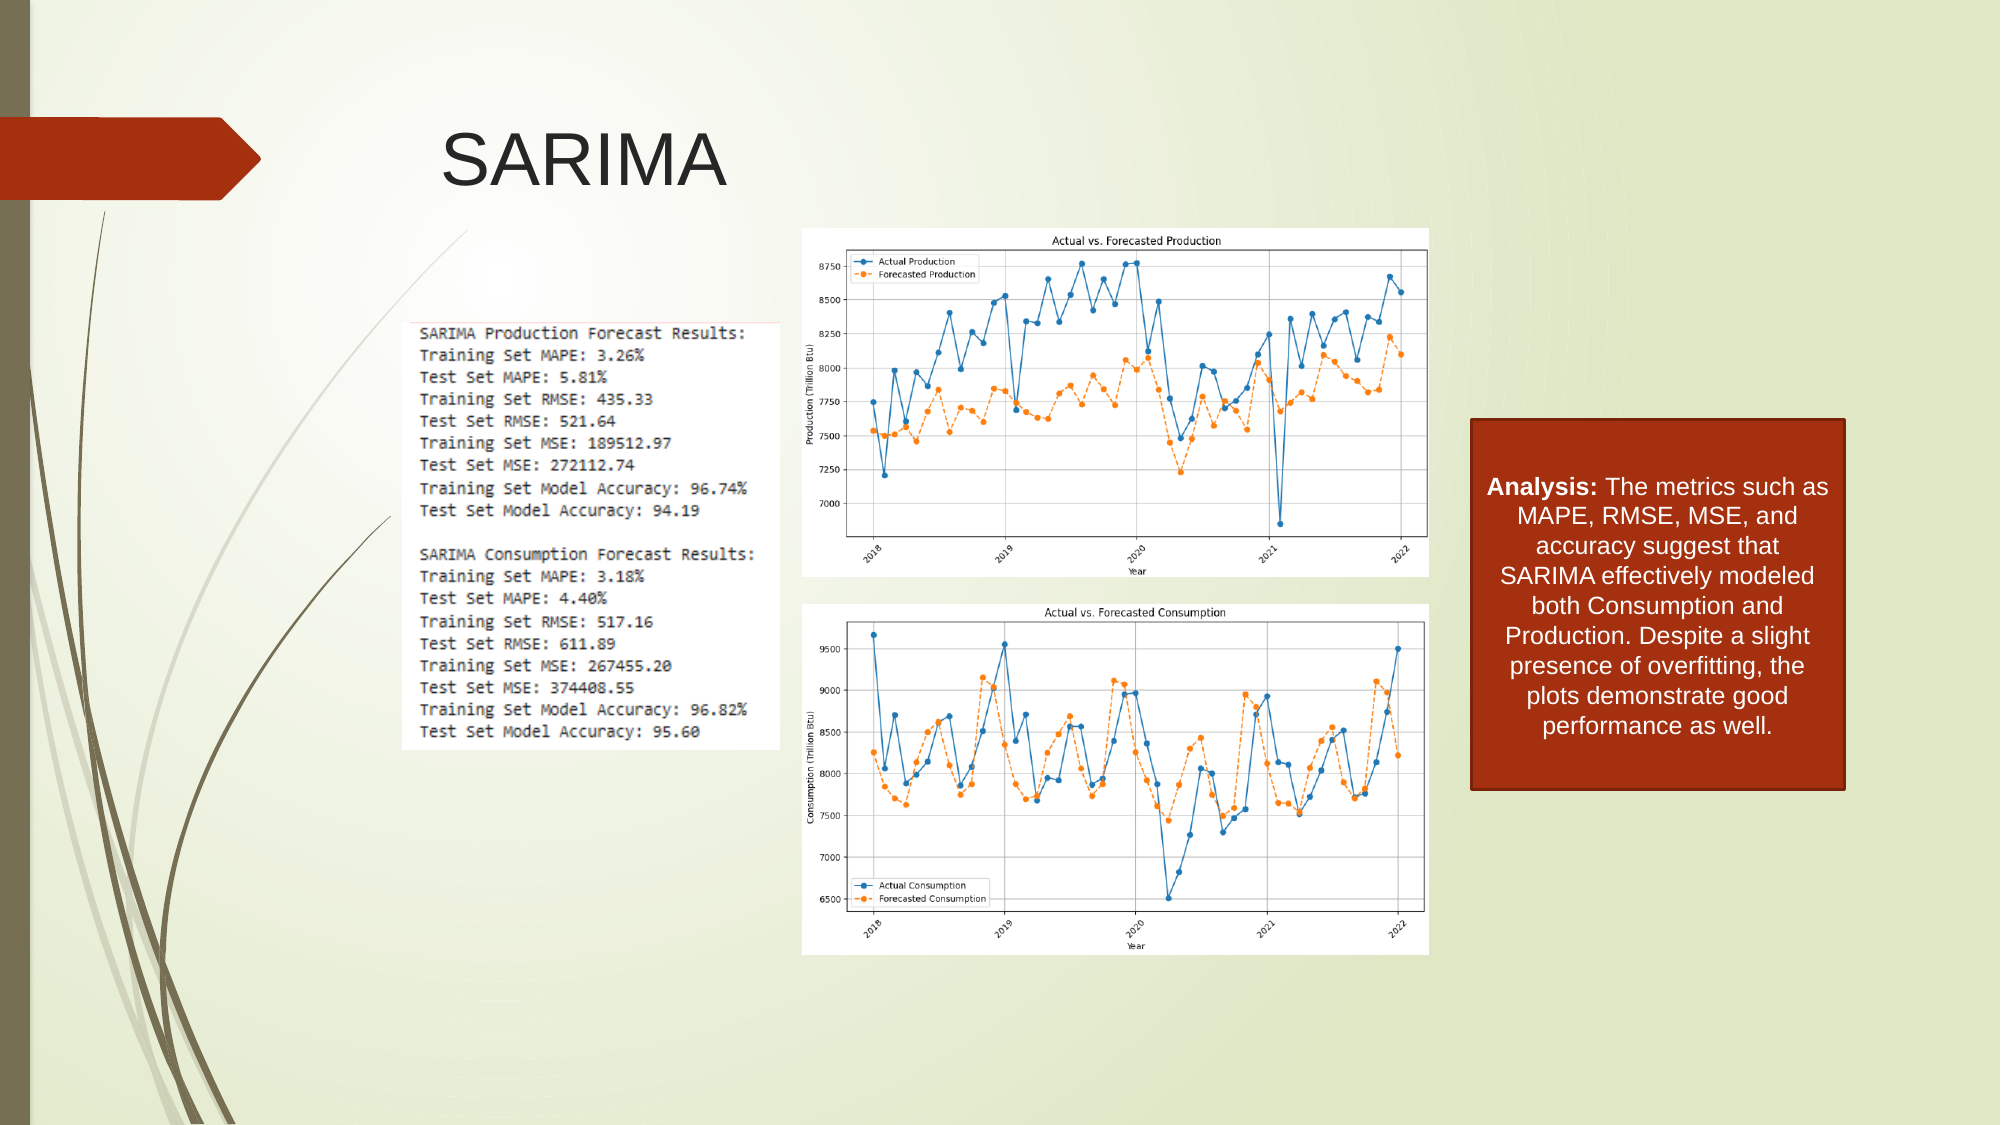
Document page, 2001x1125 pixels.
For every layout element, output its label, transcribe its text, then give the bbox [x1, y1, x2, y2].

picture [802, 228, 1429, 578]
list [402, 322, 780, 750]
text_box Analysis: The metrics such as MAPE, RMSE, MSE, and accuracy suggest that SARIMA effectively modeled both Consumption and Production. Despite a slight presence of overfitting, the plots demonstrate good performance as well. [1470, 418, 1846, 791]
title SARIMA [425, 102, 1888, 313]
picture [802, 604, 1429, 956]
